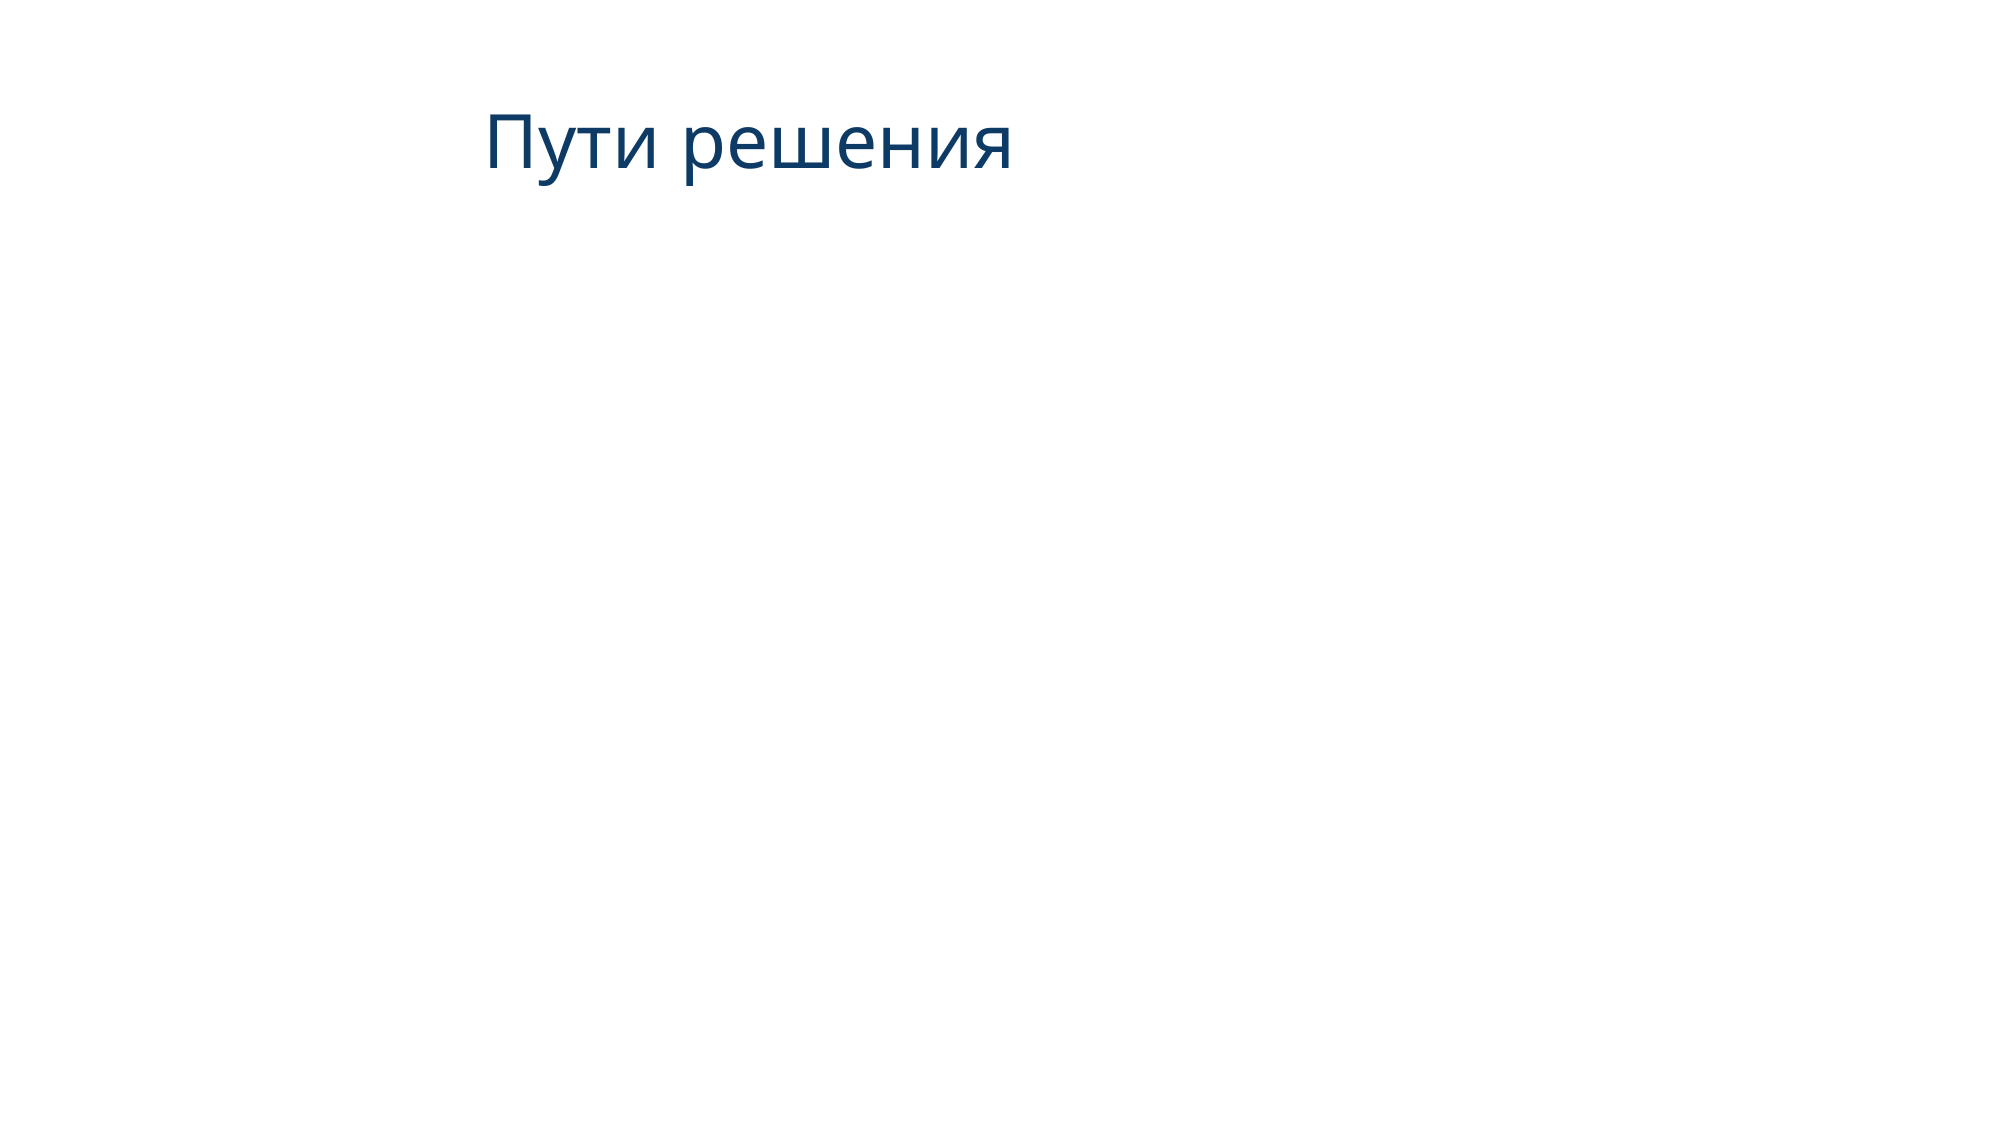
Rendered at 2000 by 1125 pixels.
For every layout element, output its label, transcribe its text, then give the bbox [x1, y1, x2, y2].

title Пути решения [75, 45, 1425, 233]
